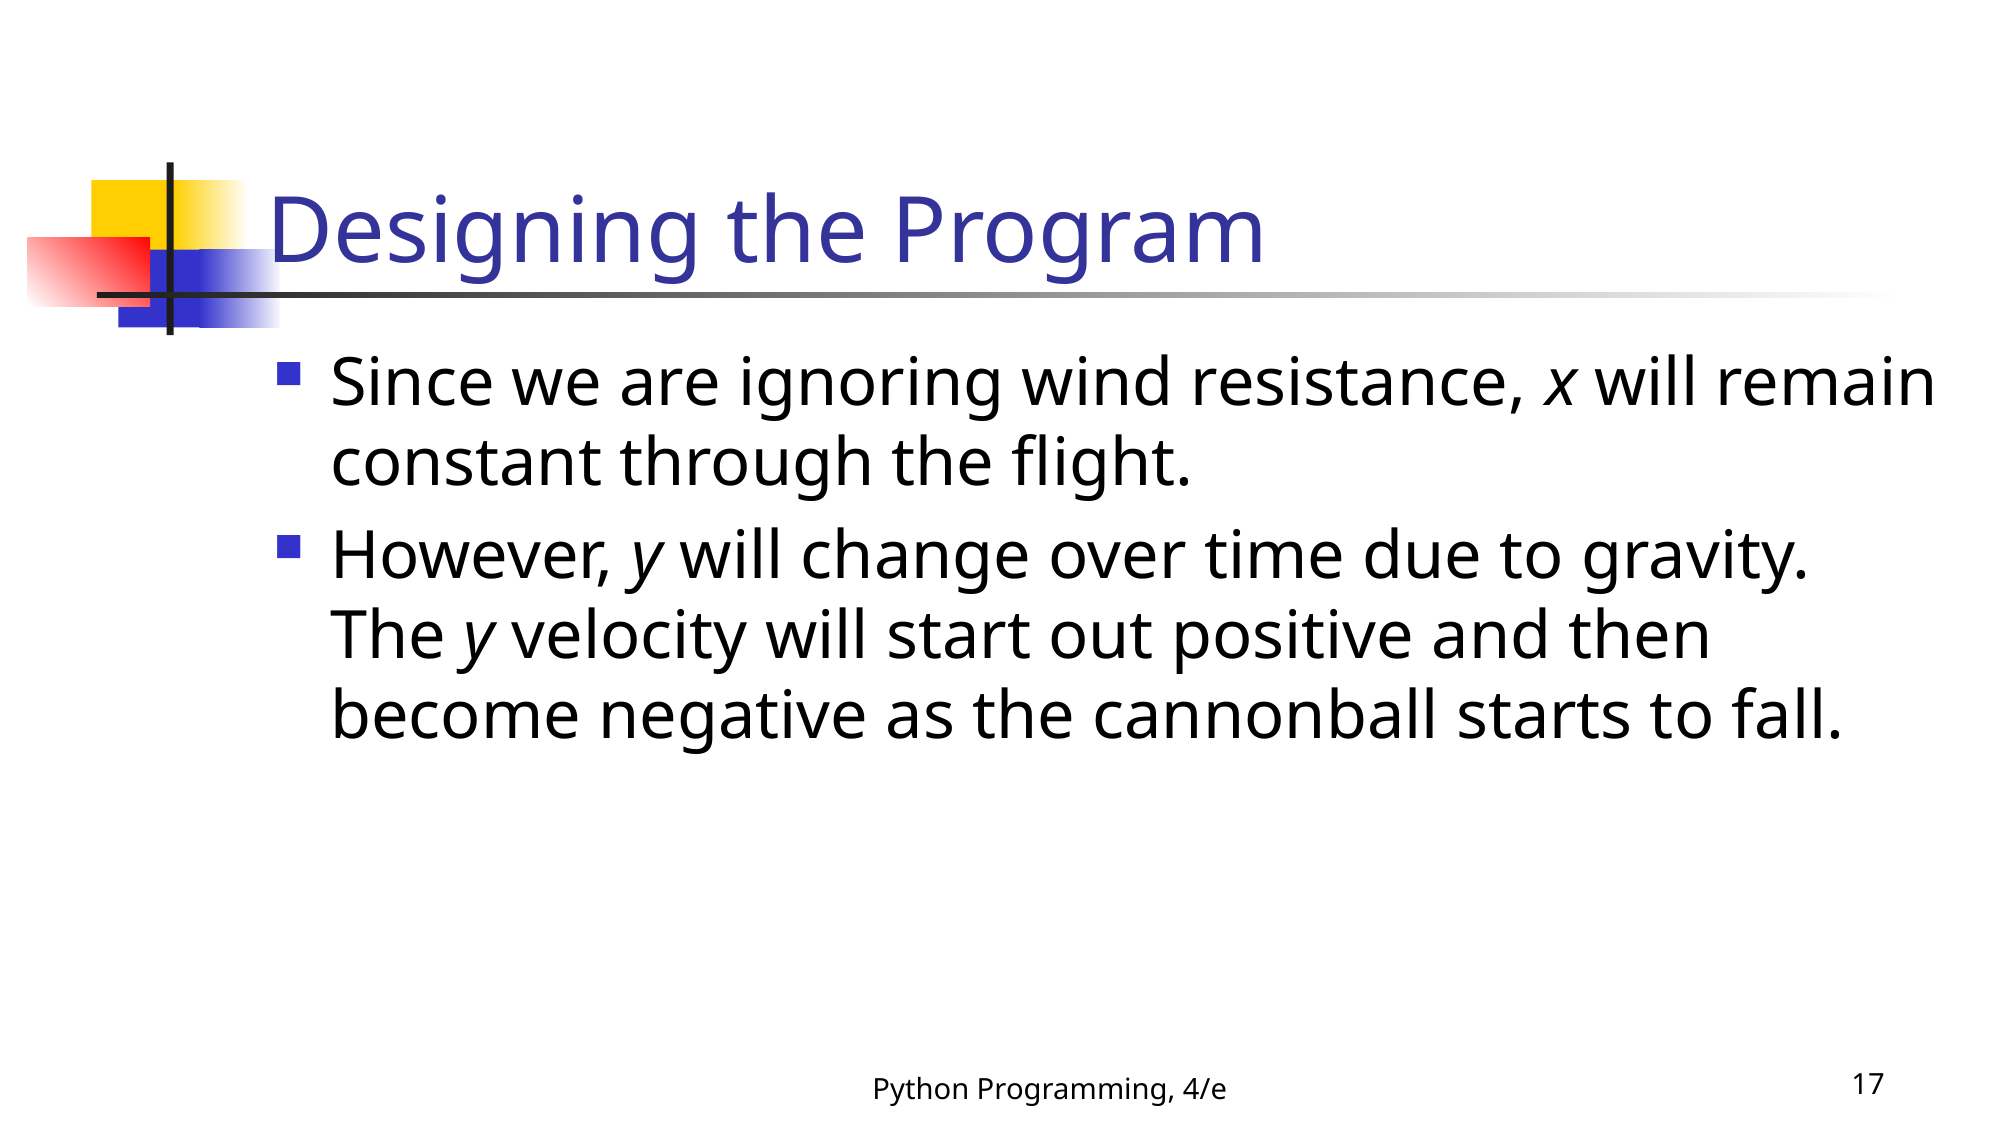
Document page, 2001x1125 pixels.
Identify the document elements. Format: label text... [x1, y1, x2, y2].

footer Python Programming, 4/e [733, 1037, 1367, 1113]
slide_number 17 [1483, 1037, 1901, 1113]
title Designing the Program [251, 101, 1957, 289]
list Since we are ignoring wind resistance, x will remain constant through the flight. However, y will change over time due to gravity. The y velocity will start out positive and then become negative as the cannonball starts to fall. [258, 331, 1959, 1006]
